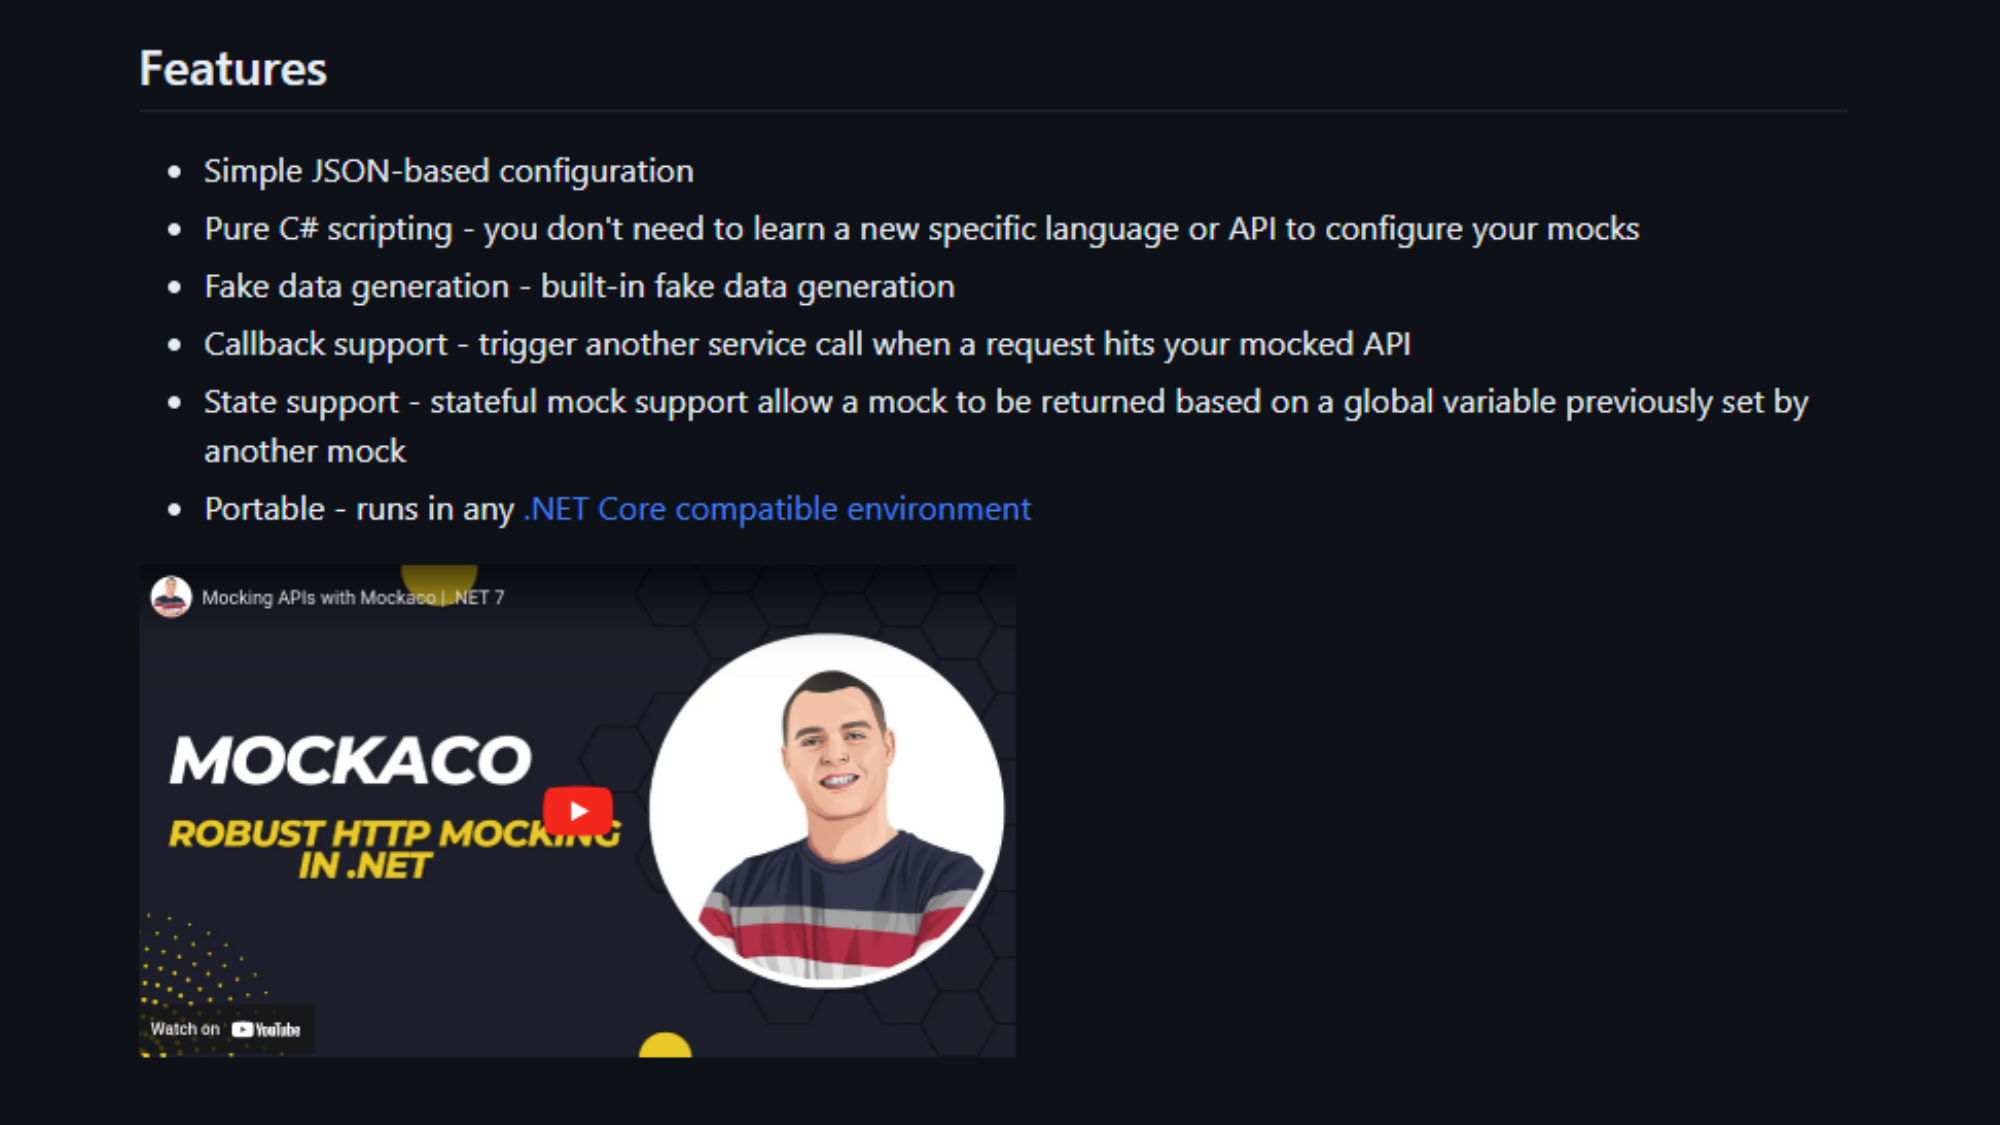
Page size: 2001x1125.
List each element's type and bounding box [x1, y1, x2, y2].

picture [108, 30, 1859, 1095]
